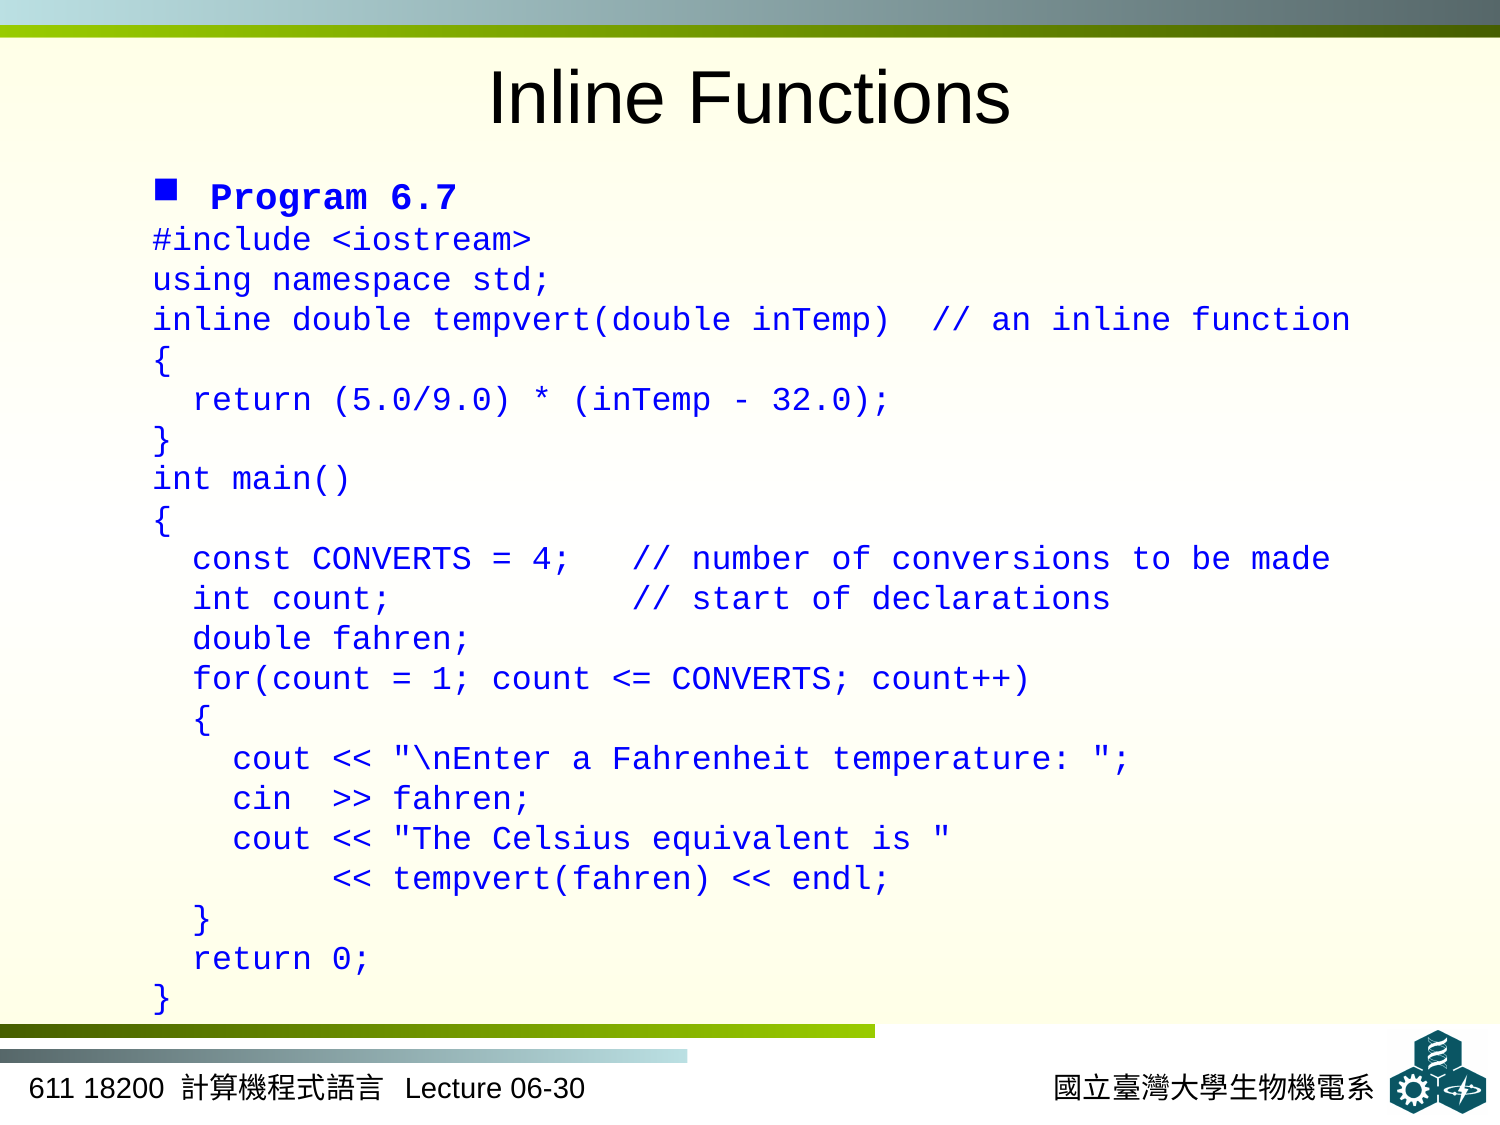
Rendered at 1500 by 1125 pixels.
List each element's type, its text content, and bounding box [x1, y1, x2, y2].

text_box Program 6.7 #include <iostream> using namespace std; inline double tempvert(double inTemp) // an inline function { return (5.0/9.0) * (inTemp - 32.0); } int main() { const CONVERTS = 4; // number of conversions to be made int count; // start of declarations double fahren; for(count = 1; count <= CONVERTS; count++) { cout << "\nEnter a Fahrenheit temperature: "; cin >> fahren; cout << "The Celsius equivalent is " << tempvert(fahren) << endl; } return 0; } [137, 164, 1425, 1023]
title Inline Functions [87, 37, 1413, 151]
picture [1387, 1029, 1488, 1115]
